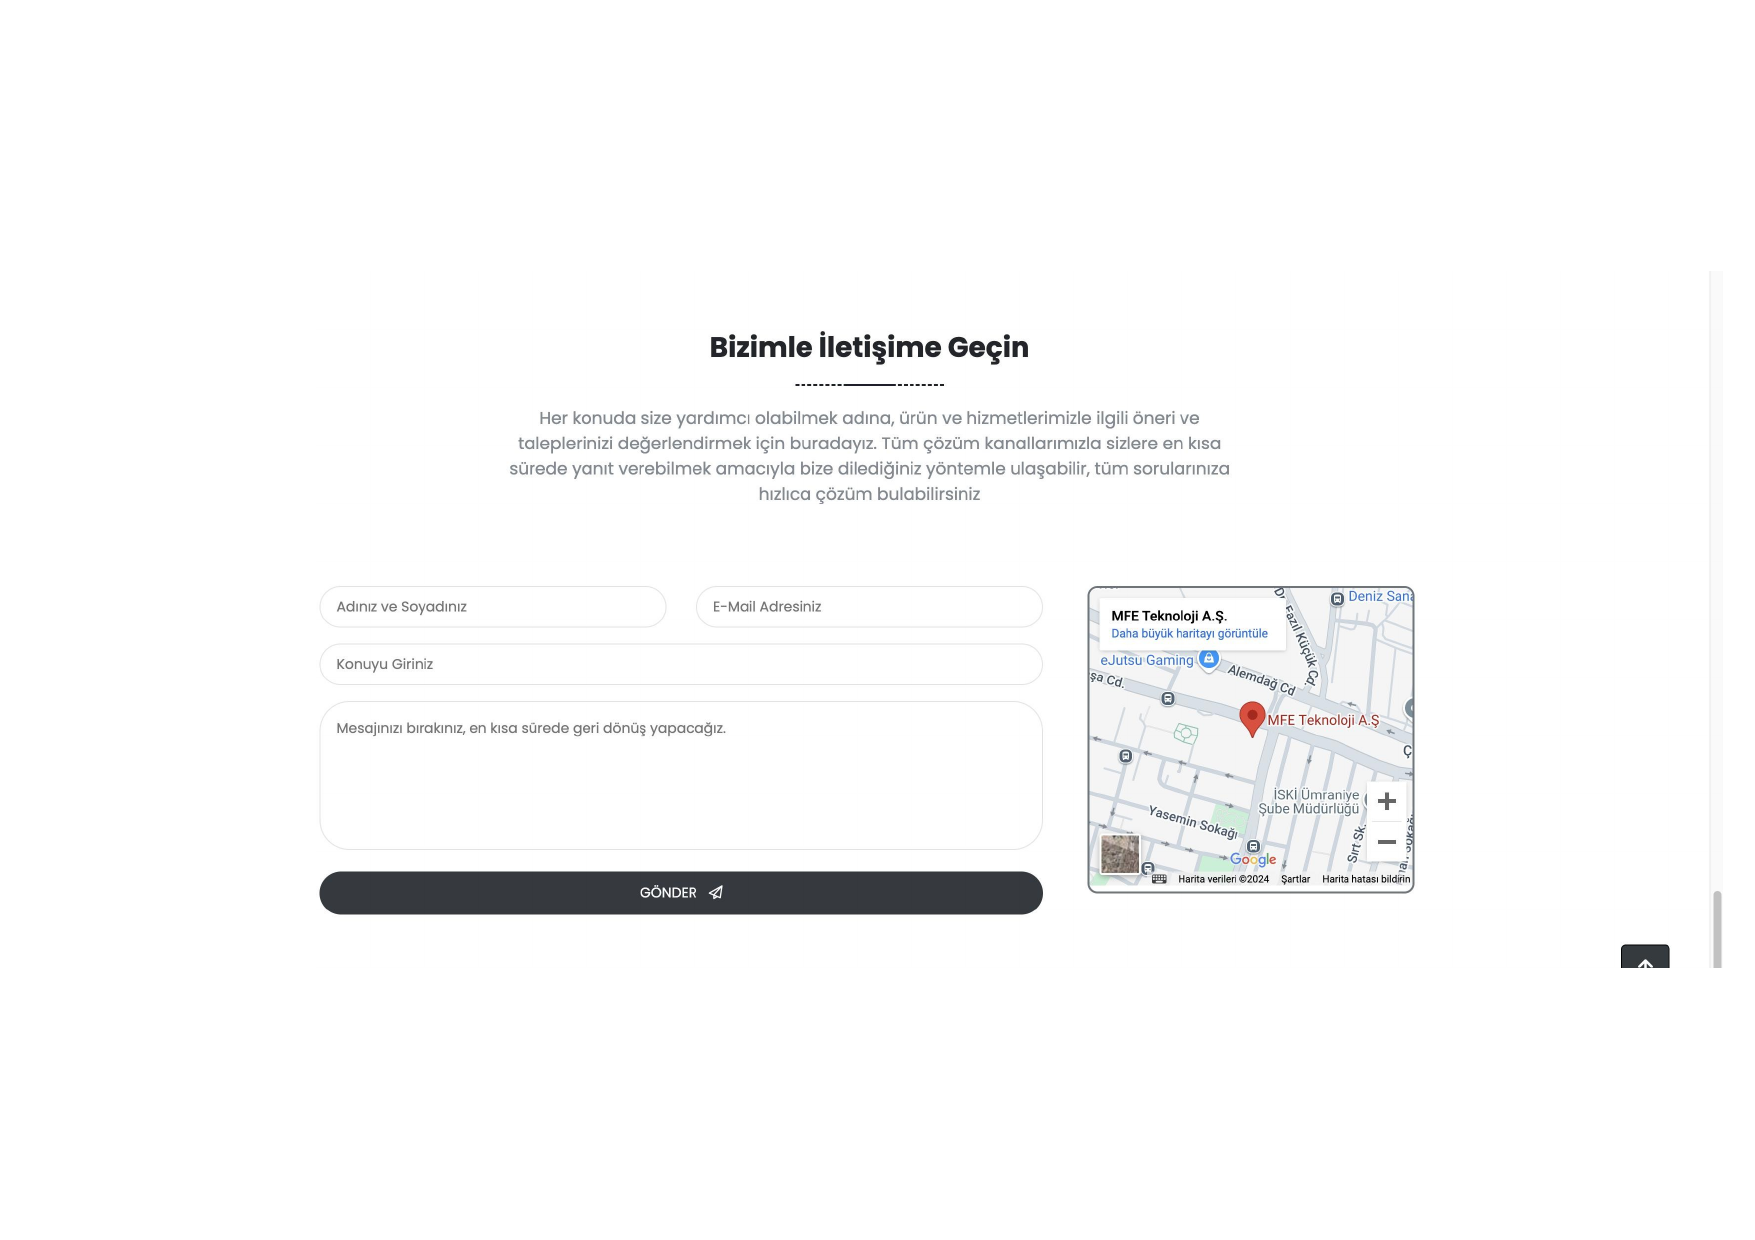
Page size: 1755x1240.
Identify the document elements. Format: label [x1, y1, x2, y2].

picture [316, 271, 1724, 969]
